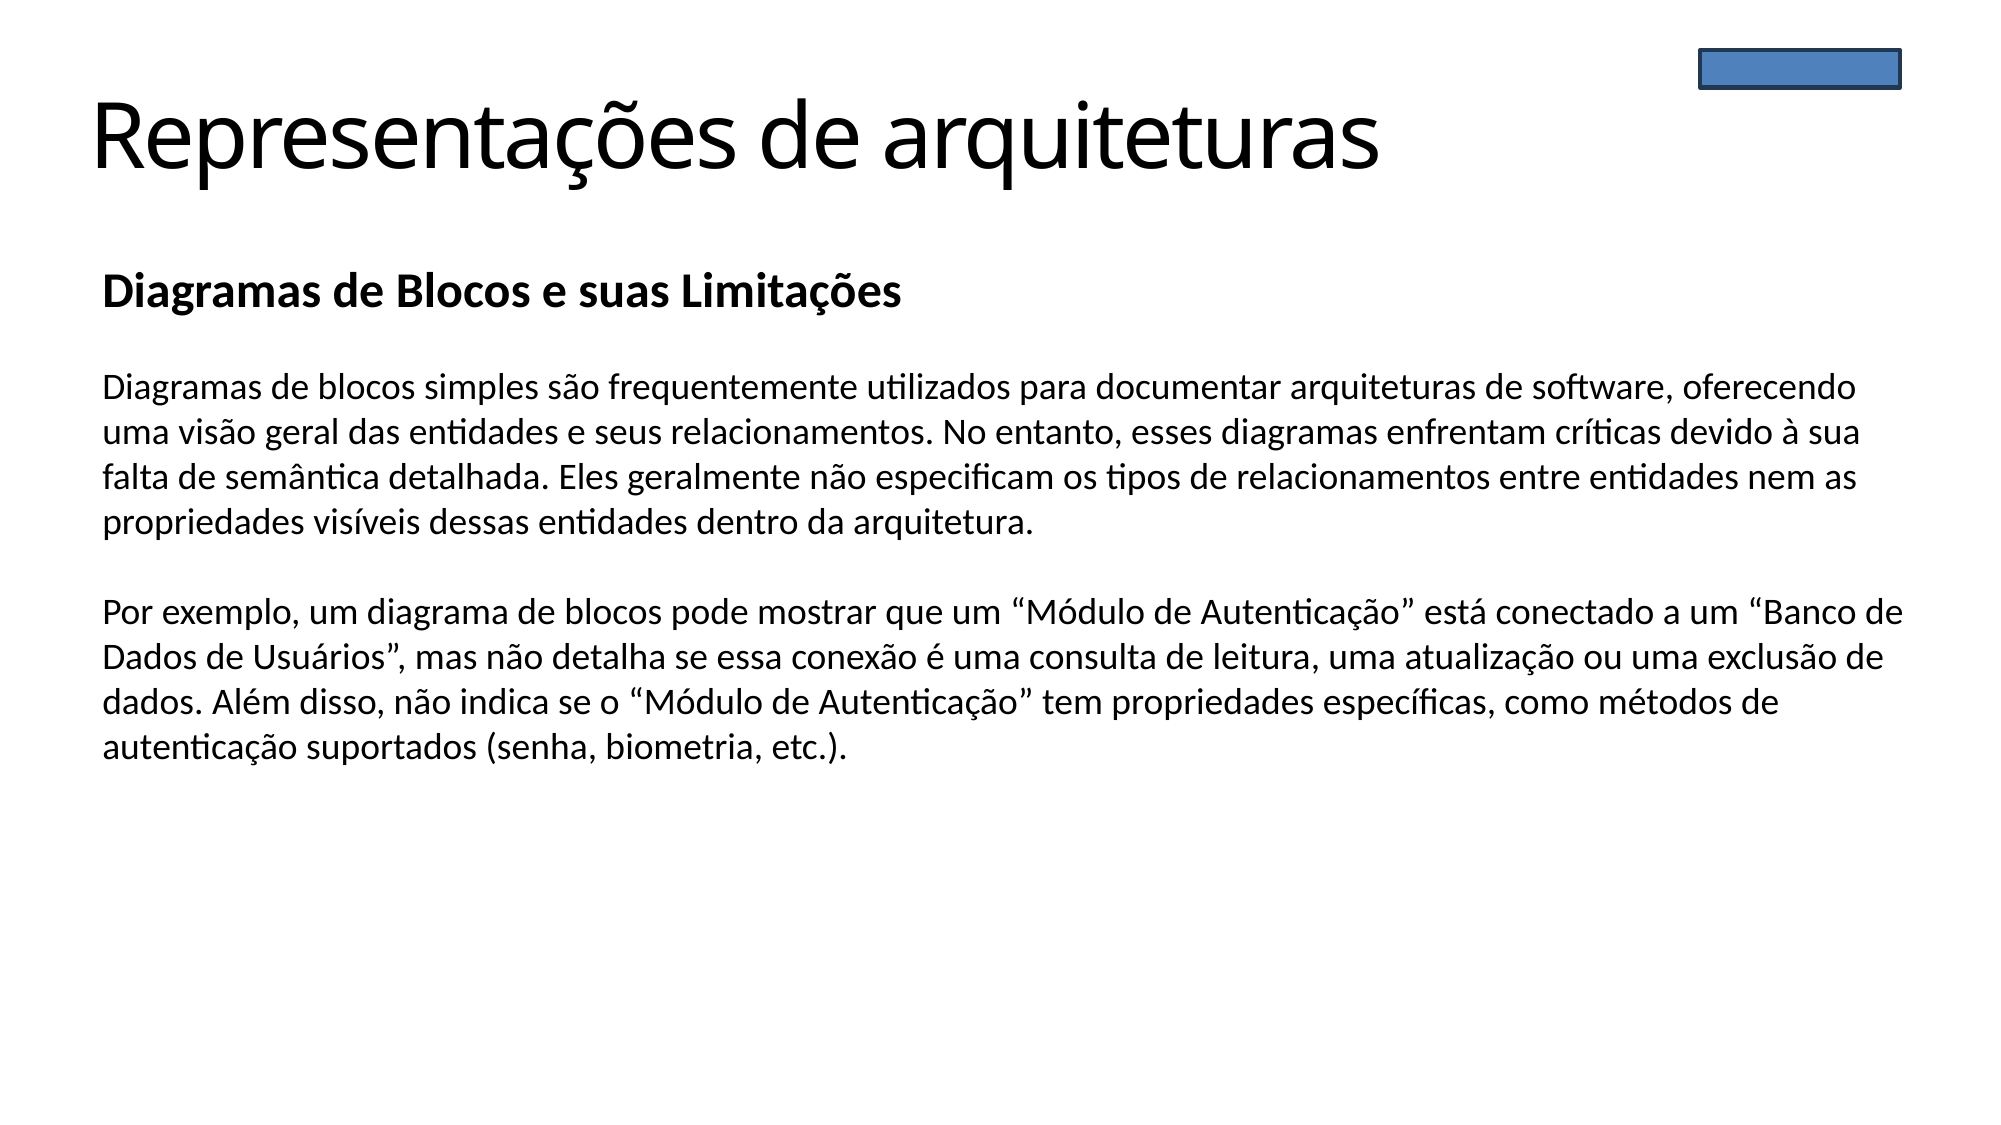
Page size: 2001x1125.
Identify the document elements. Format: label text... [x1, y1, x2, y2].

text_box [1698, 48, 1902, 90]
text_box Diagramas de Blocos e suas Limitações Diagramas de blocos simples são frequentemente utilizados para documentar arquiteturas de software, oferecendo uma visão geral das entidades e seus relacionamentos. No entanto, esses diagramas enfrentam críticas devido à sua falta de semântica detalhada. Eles geralmente não especificam os tipos de relacionamentos entre entidades nem as propriedades visíveis dessas entidades dentro da arquitetura. Por exemplo, um diagrama de blocos pode mostrar que um “Módulo de Autenticação” está conectado a um “Banco de Dados de Usuários”, mas não detalha se essa conexão é uma consulta de leitura, uma atualização ou uma exclusão de dados. Além disso, não indica se o “Módulo de Autenticação” tem propriedades específicas, como métodos de autenticação suportados (senha, biometria, etc.). [87, 249, 1925, 775]
title Representações de arquiteturas [87, 75, 1488, 249]
